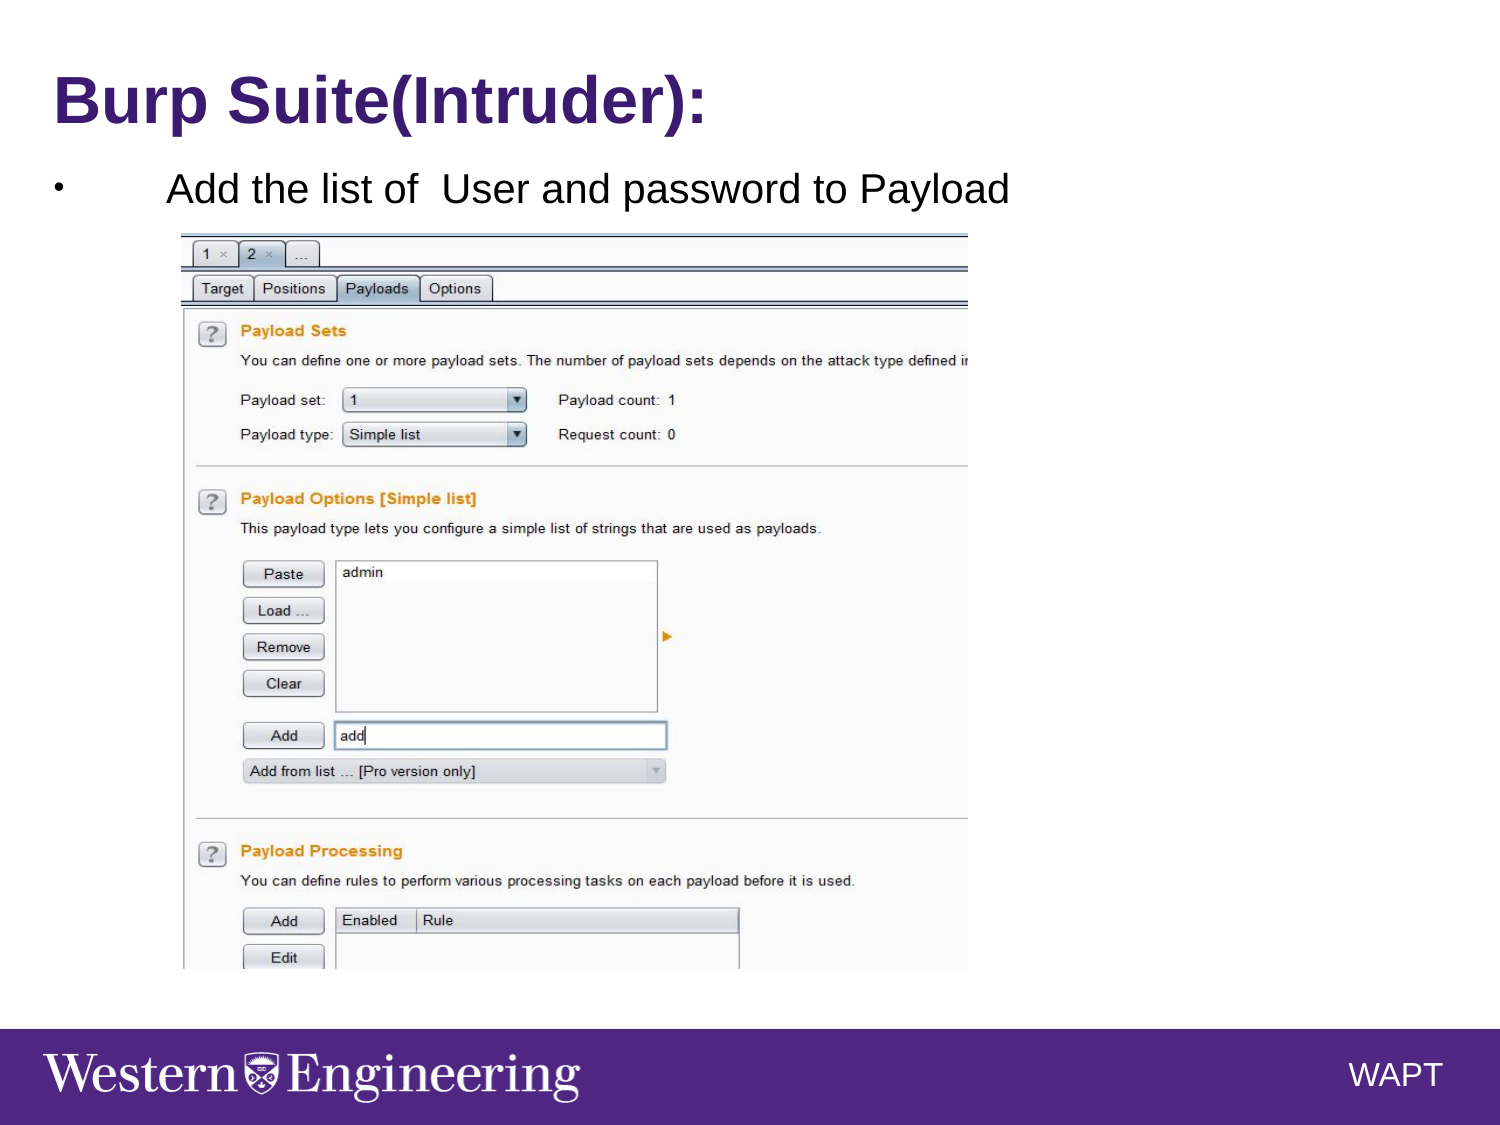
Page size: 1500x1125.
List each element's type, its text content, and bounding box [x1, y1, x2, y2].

picture [0, 0, 1500, 1125]
text_box Burp Suite(Intruder): Add the list of User and password to Payload [38, 49, 1353, 219]
text_box WAPT [935, 1046, 1459, 1125]
